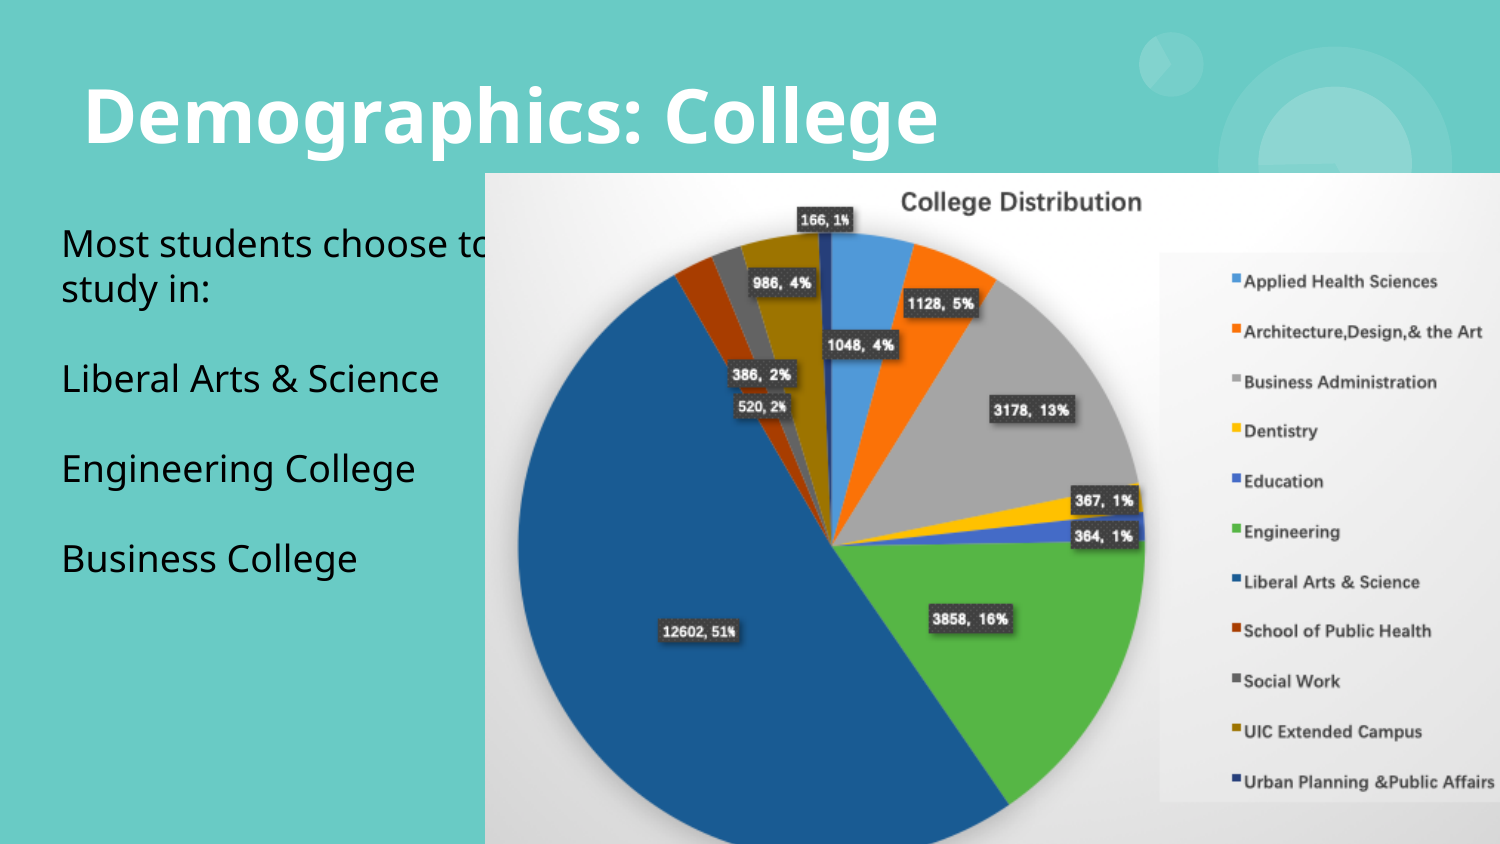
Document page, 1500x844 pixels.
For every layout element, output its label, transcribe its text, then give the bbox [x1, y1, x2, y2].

title Demographics: College [67, 53, 1433, 174]
picture [484, 173, 1500, 844]
text_box Most students choose to study in: Liberal Arts & Science Engineering College Business College [46, 205, 479, 795]
